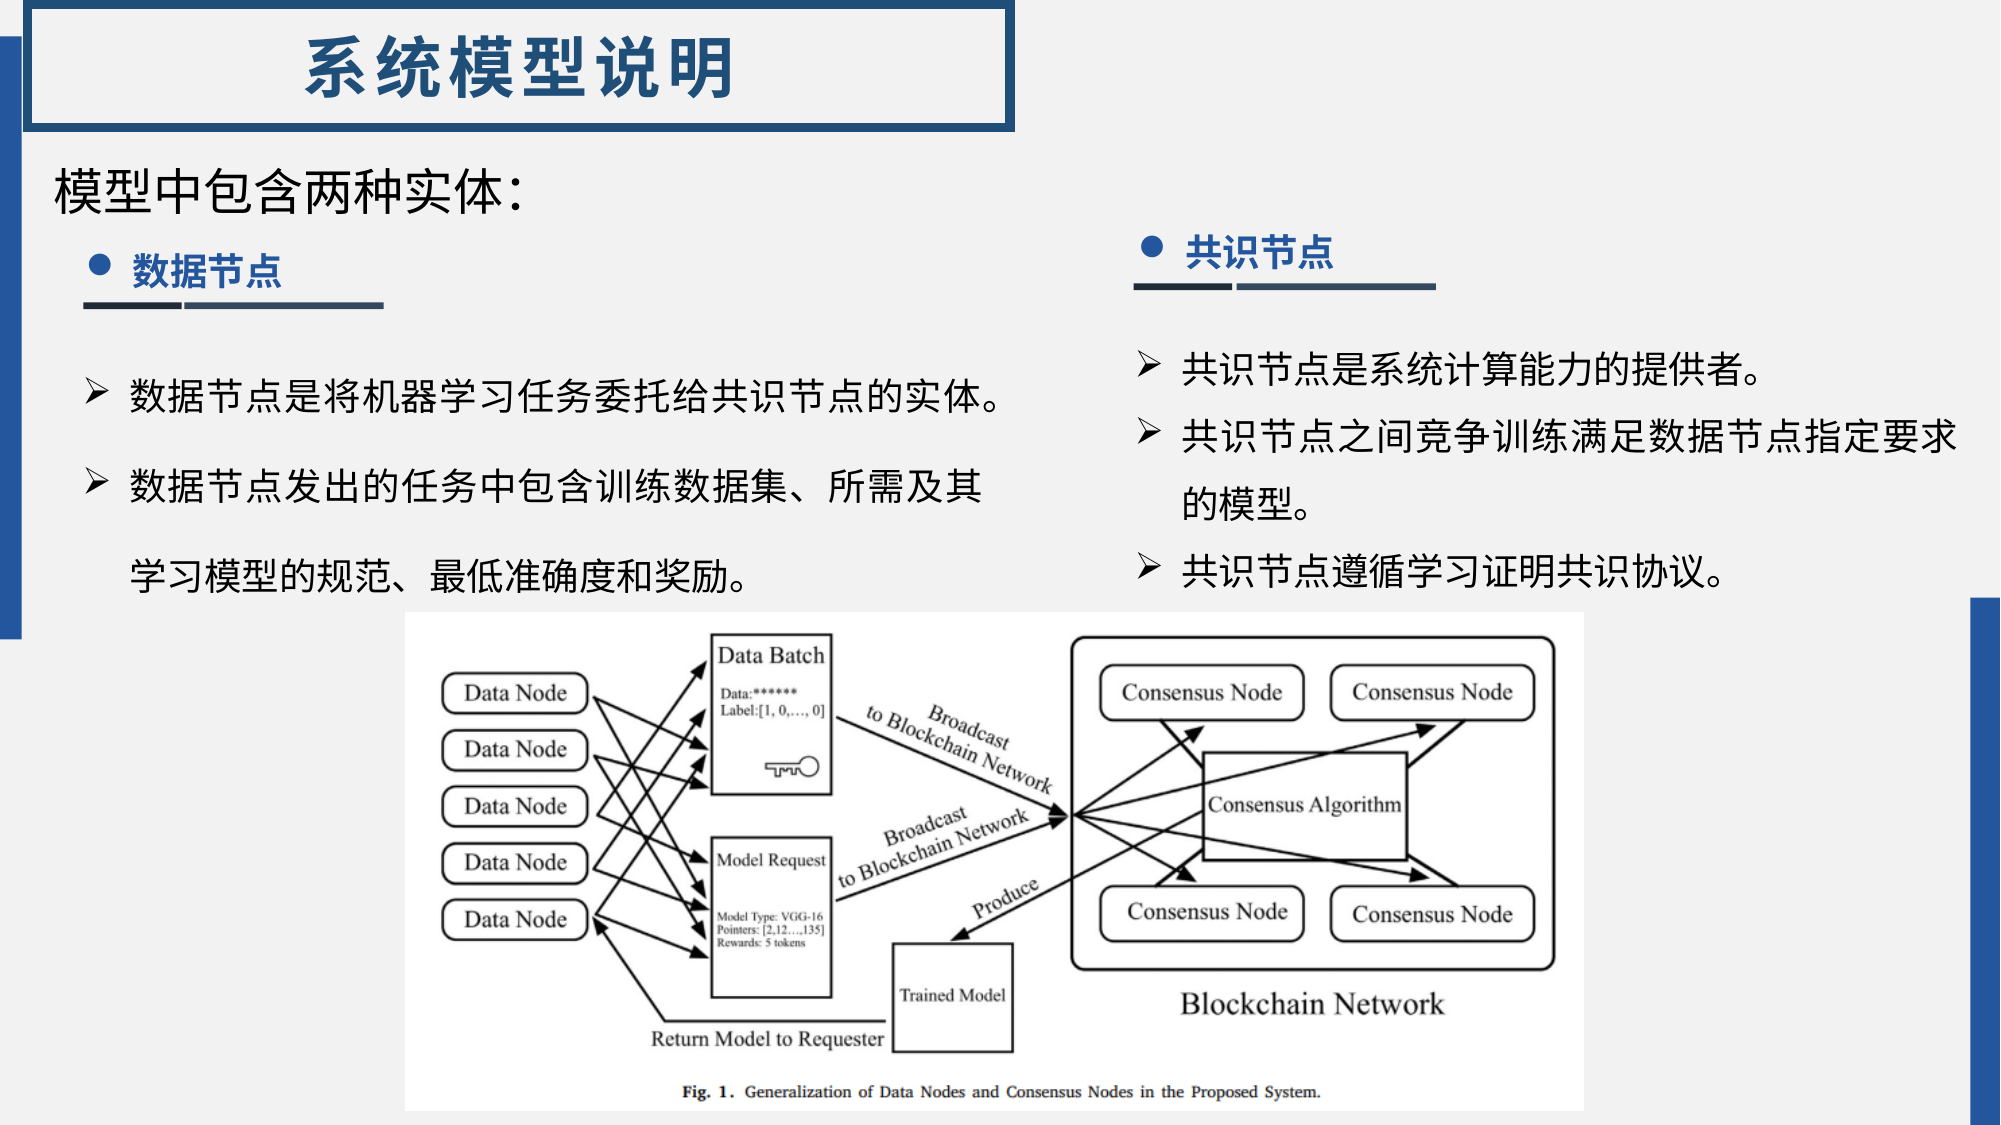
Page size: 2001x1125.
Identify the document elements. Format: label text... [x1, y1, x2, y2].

picture [404, 612, 1584, 1111]
text_box [1970, 597, 2000, 1125]
text_box 共识节点 [1127, 223, 1347, 280]
text_box 数据节点 [74, 242, 295, 299]
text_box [83, 302, 384, 310]
text_box 模型中包含两种实体： [42, 154, 806, 227]
text_box 共识节点是系统计算能力的提供者。 共识节点之间竞争训练满足数据节点指定要求的模型。 共识节点遵循学习证明共识协议。 [1123, 317, 1971, 599]
text_box [0, 36, 22, 640]
text_box 数据节点是将机器学习任务委托给共识节点的实体。 数据节点发出的任务中包含训练数据集、所需及其学习模型的规范、最低准确度和奖励。 [71, 322, 995, 604]
text_box 系统模型说明 [26, 3, 1011, 129]
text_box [1133, 283, 1436, 291]
